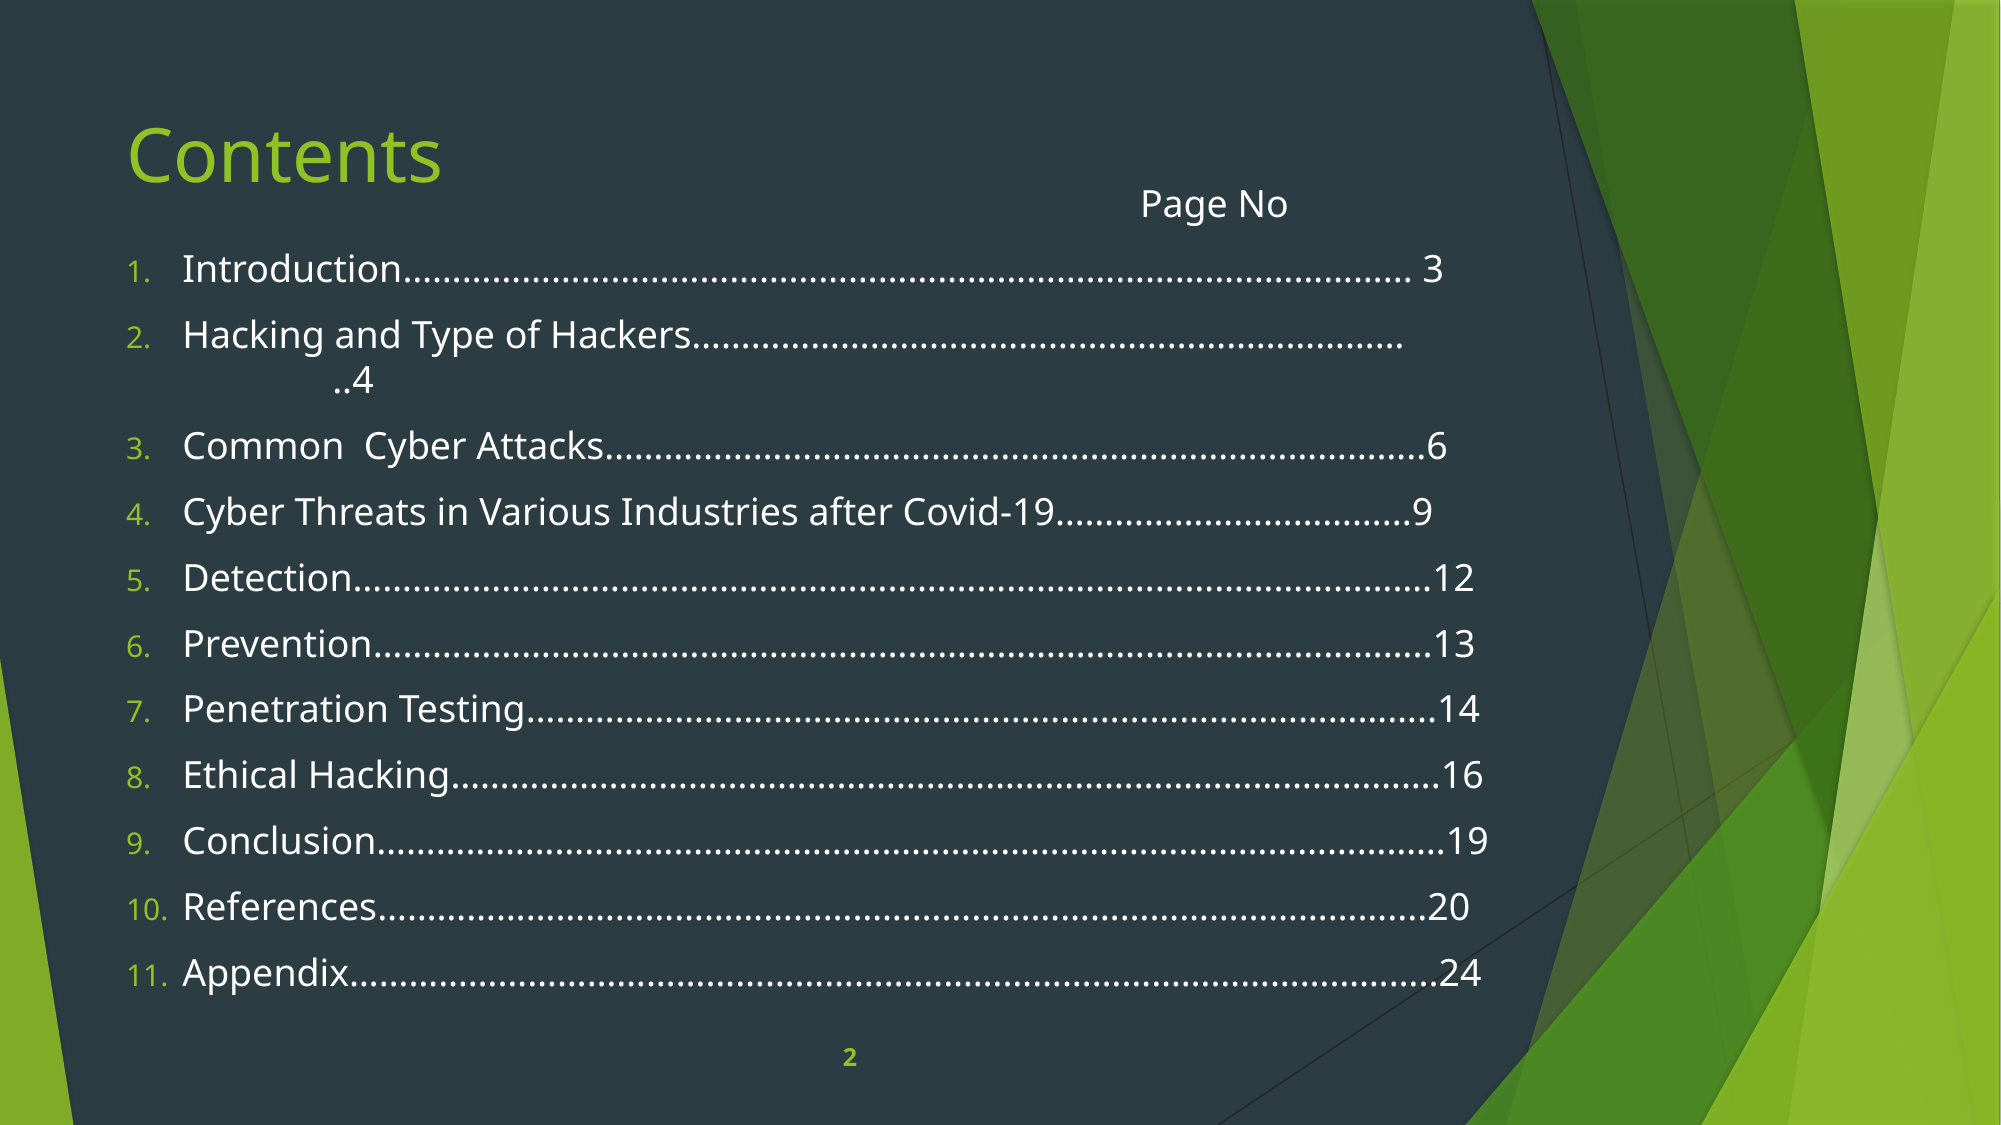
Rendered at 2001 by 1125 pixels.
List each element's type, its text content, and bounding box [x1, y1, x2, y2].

slide_number 2 [760, 1028, 873, 1089]
list Page No Introduction………………………………………………………………………………………... 3 Hacking and Type of Hackers……………………………………………………………… ..4 Common Cyber Attacks………………………………………………………………………..6 Cyber Threats in Various Industries after Covid-19……………………………...9 Detection……………………………………………………………………………………………….12 Prevention……………………………………………………………………………………………..13 Penetration Testing………………………………………………………………………………..14 Ethical Hacking……………………………………………………………………………………….16 Conclusion………………………………………………………………………………………………19 References…………………………………………………………………………………………....20 Appendix………………………………………………………………………………………………..24 [111, 172, 1522, 1025]
title Contents [111, 99, 1522, 172]
